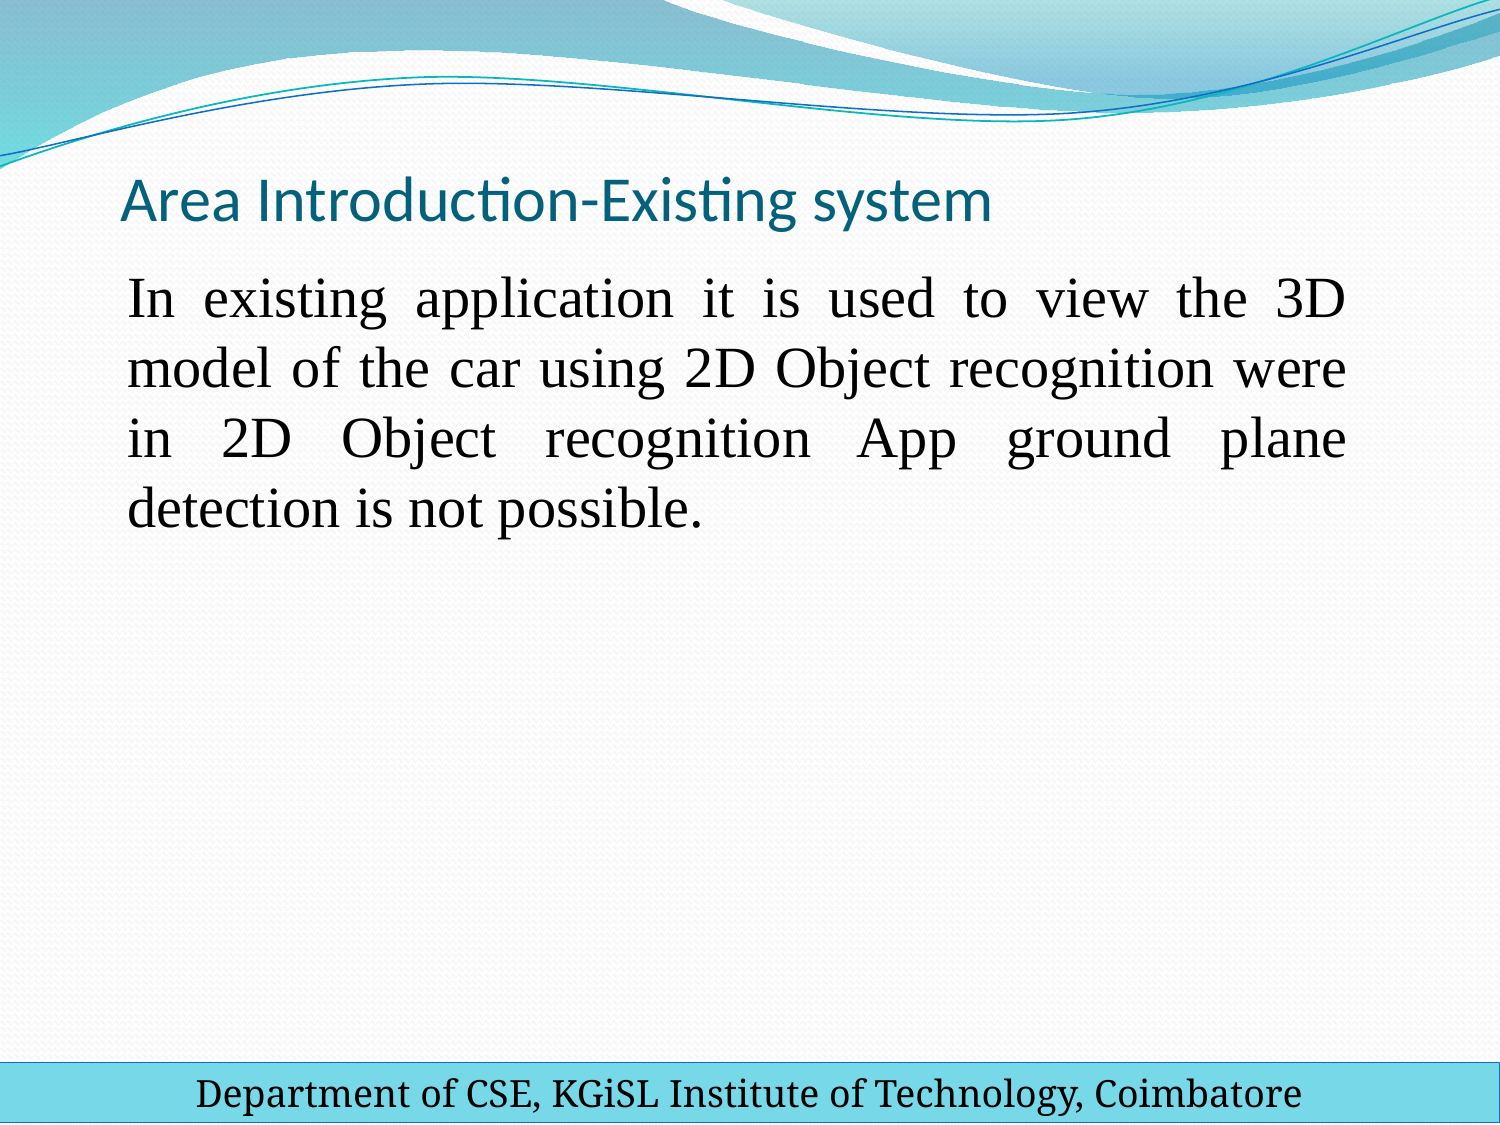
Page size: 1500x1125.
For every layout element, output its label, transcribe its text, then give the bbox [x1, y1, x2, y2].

text_box Department of CSE, KGiSL Institute of Technology, Coimbatore [0, 1062, 1500, 1123]
title Area Introduction-Existing system [62, 149, 1413, 235]
text_box In existing application it is used to view the 3D model of the car using 2D Object recognition were in 2D Object recognition App ground plane detection is not possible. [112, 252, 1363, 547]
